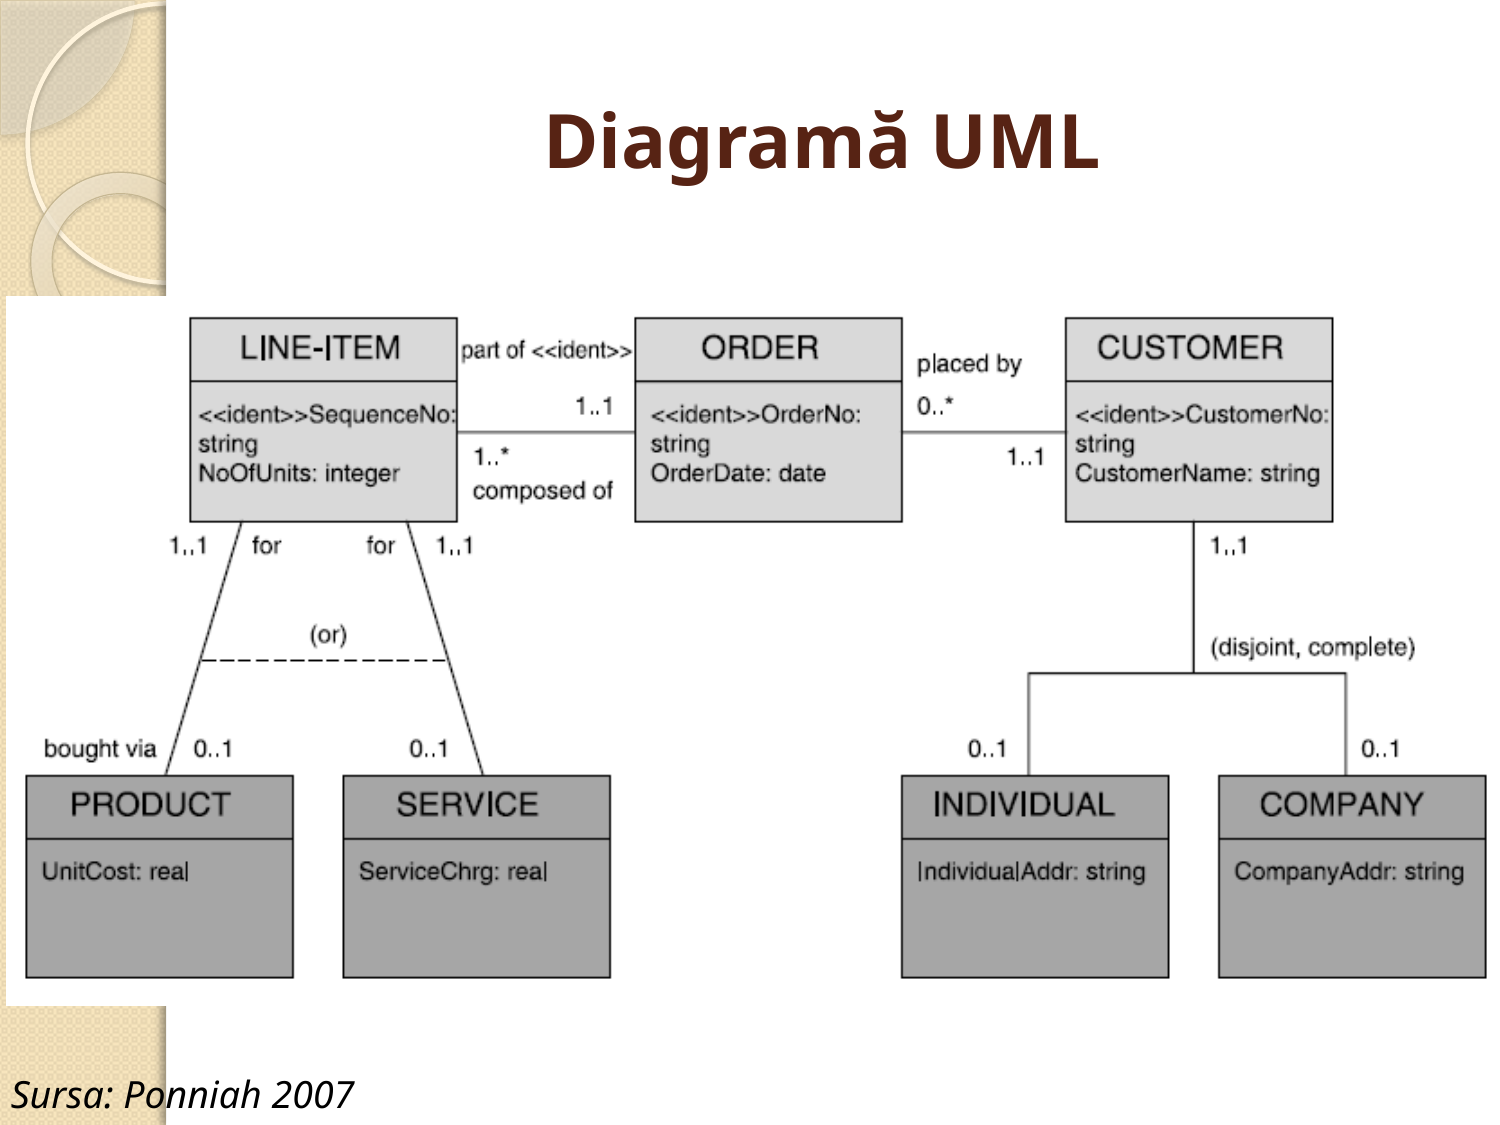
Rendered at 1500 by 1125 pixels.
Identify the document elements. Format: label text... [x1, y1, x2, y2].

title Diagramă UML [178, 45, 1466, 233]
picture [6, 296, 1500, 1007]
text_box Sursa: Ponniah 2007 [0, 1068, 370, 1125]
